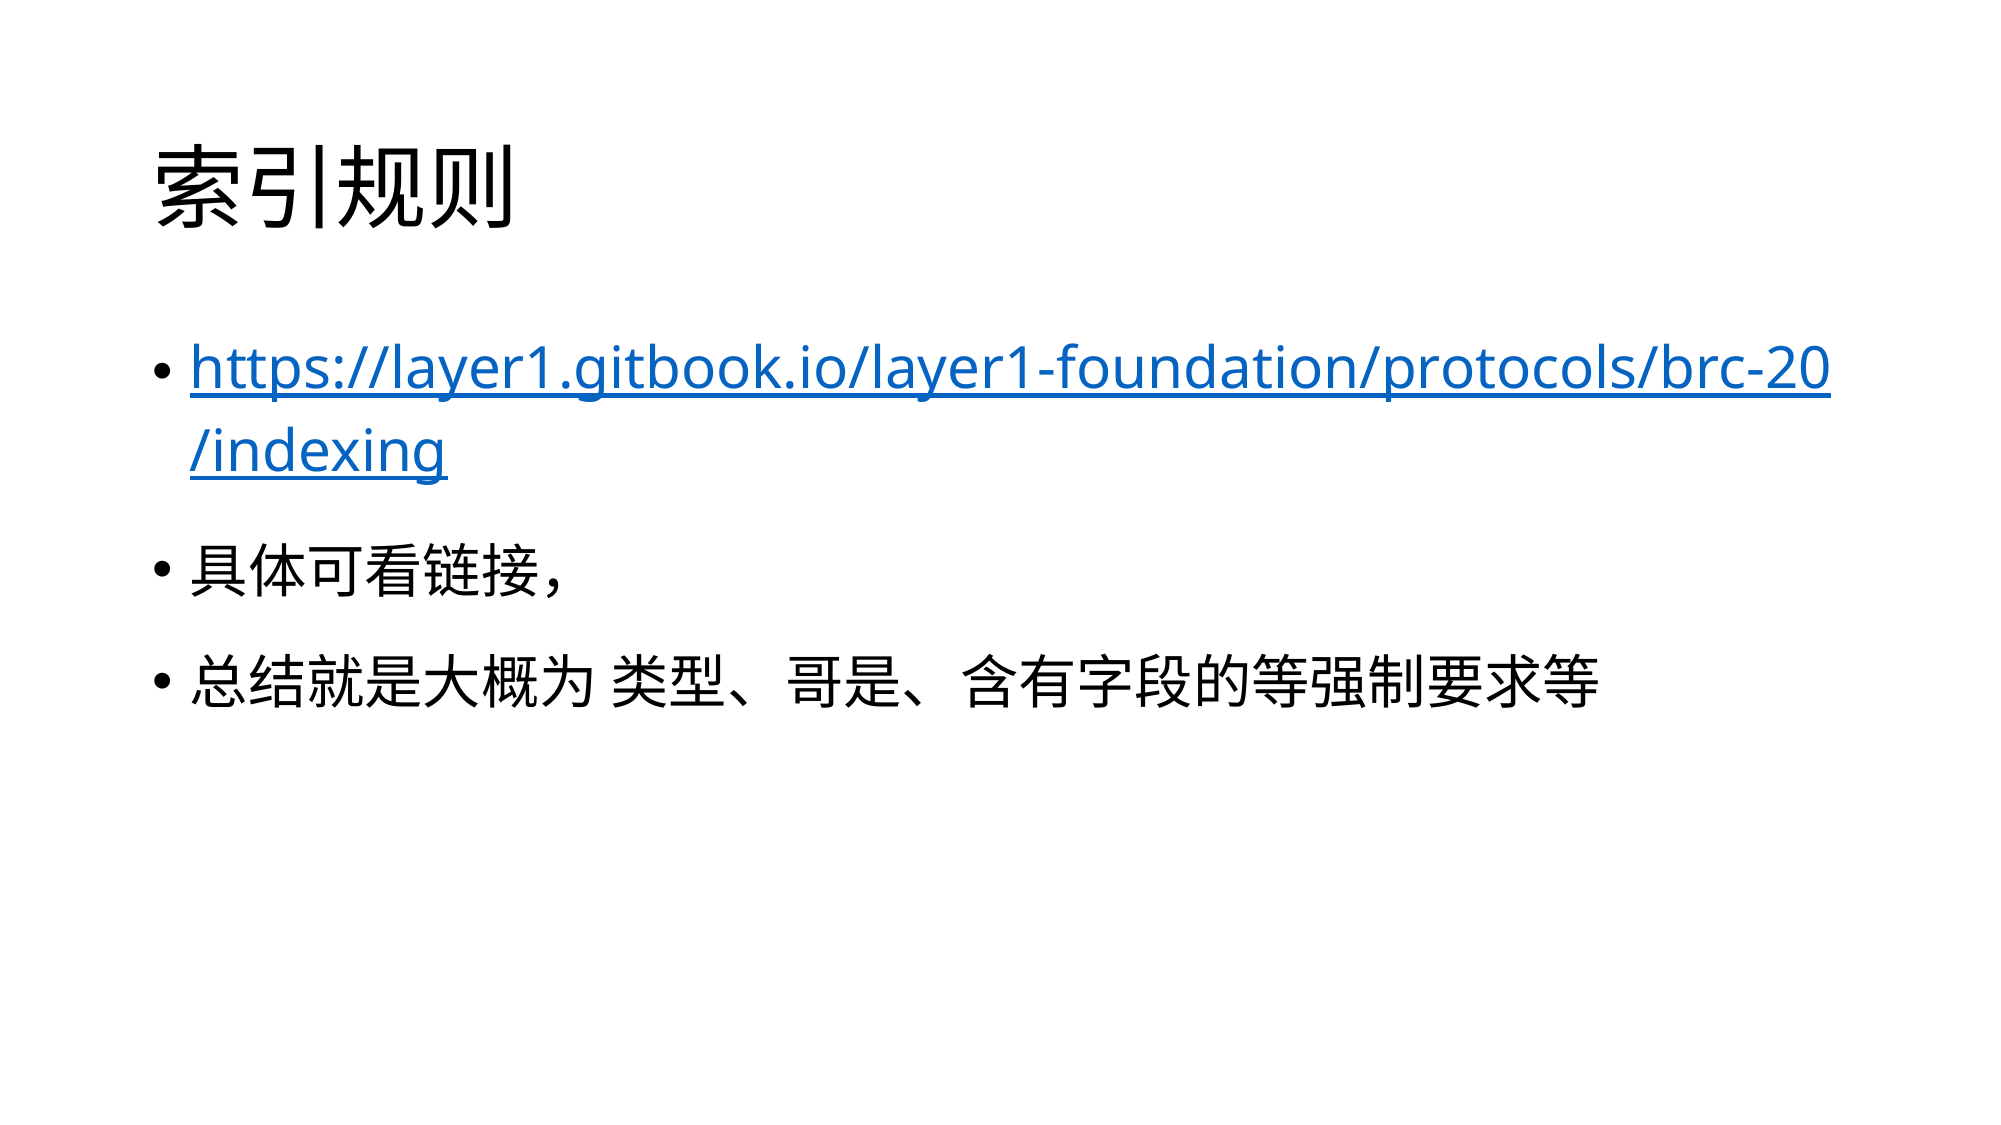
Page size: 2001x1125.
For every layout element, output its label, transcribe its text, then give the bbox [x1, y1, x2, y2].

title 索引规则 [137, 59, 1863, 278]
list https://layer1.gitbook.io/layer1-foundation/protocols/brc-20/indexing 具体可看链接， 总结就是大概为 类型、哥是、含有字段的等强制要求等 [137, 299, 1863, 1014]
